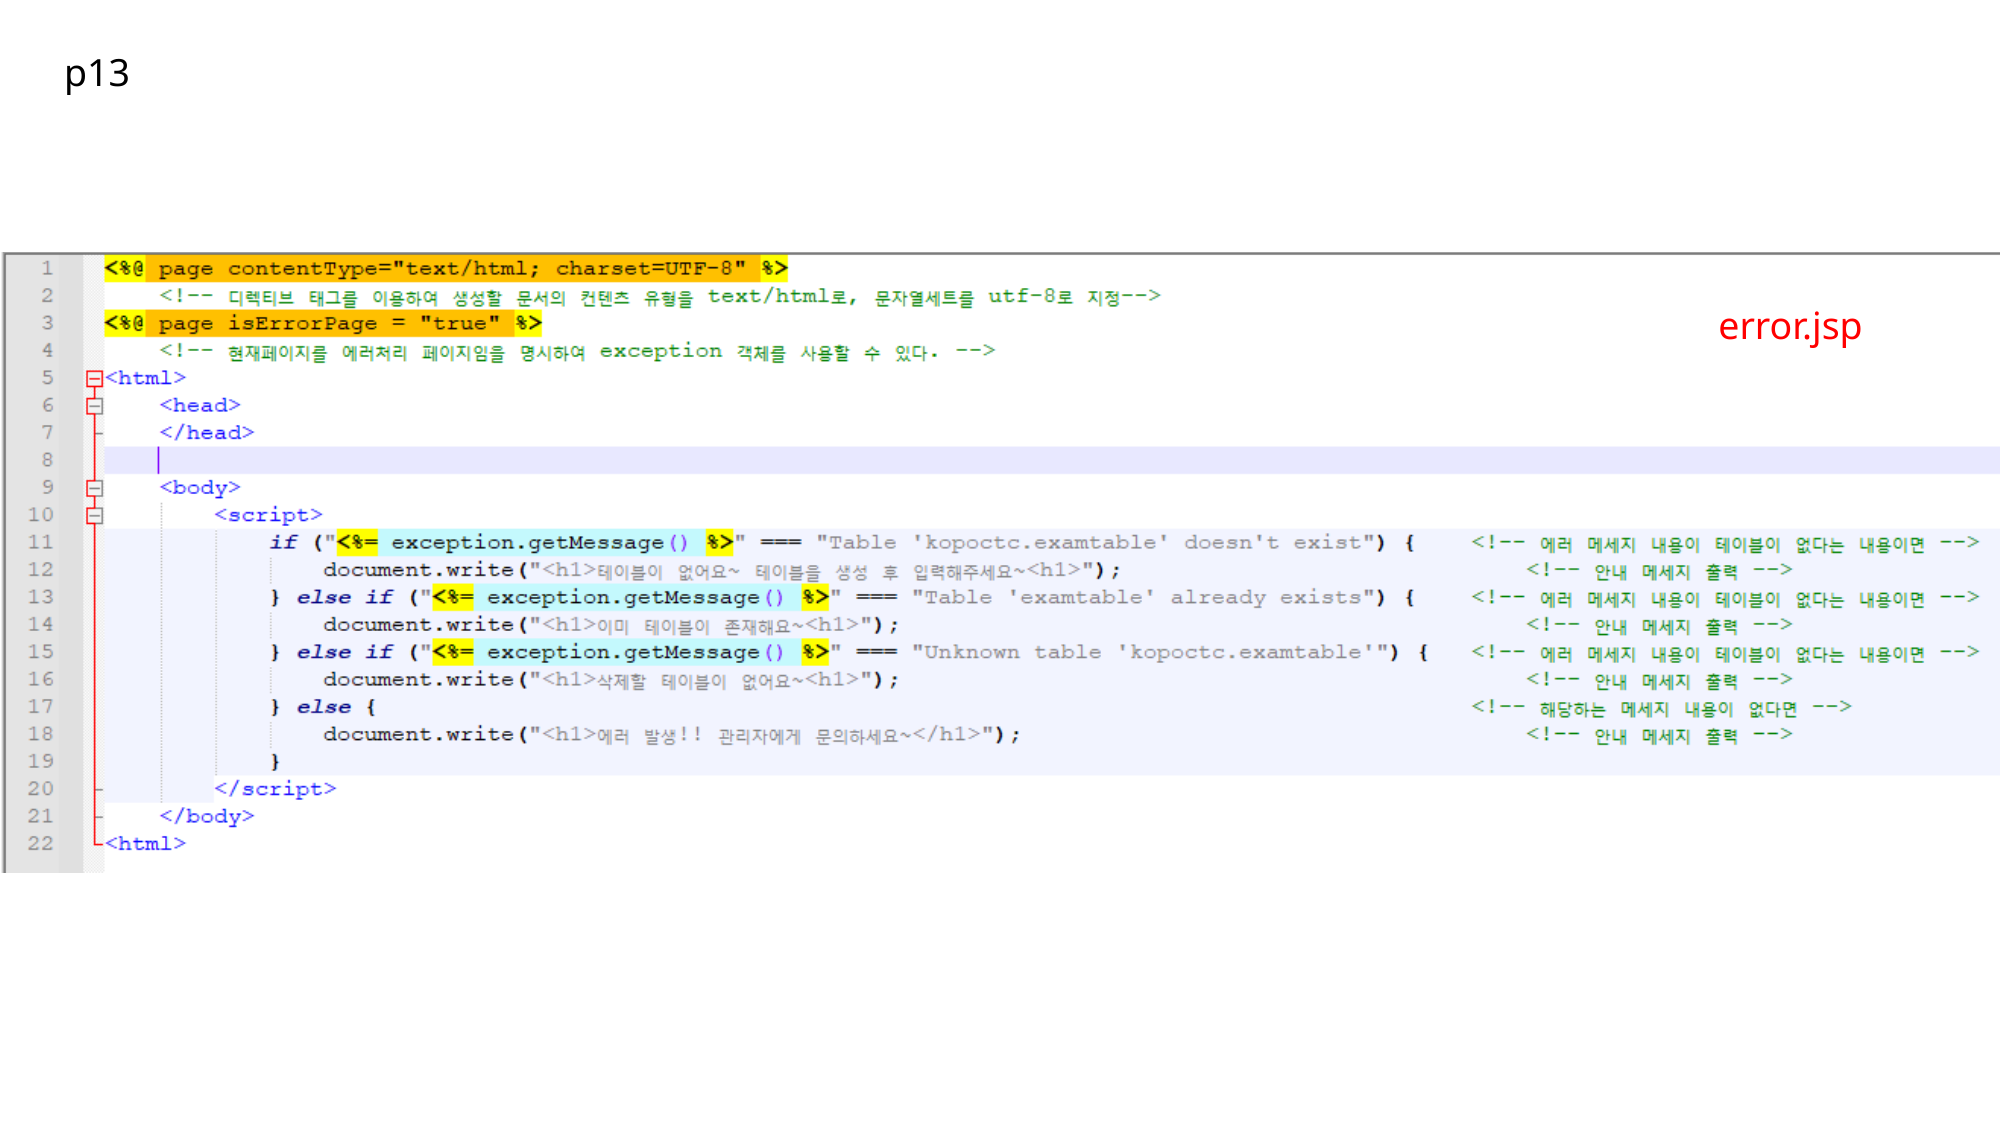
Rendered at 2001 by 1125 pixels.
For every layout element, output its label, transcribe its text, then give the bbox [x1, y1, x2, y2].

text_box p13 [49, 42, 145, 102]
picture [0, 252, 2000, 873]
